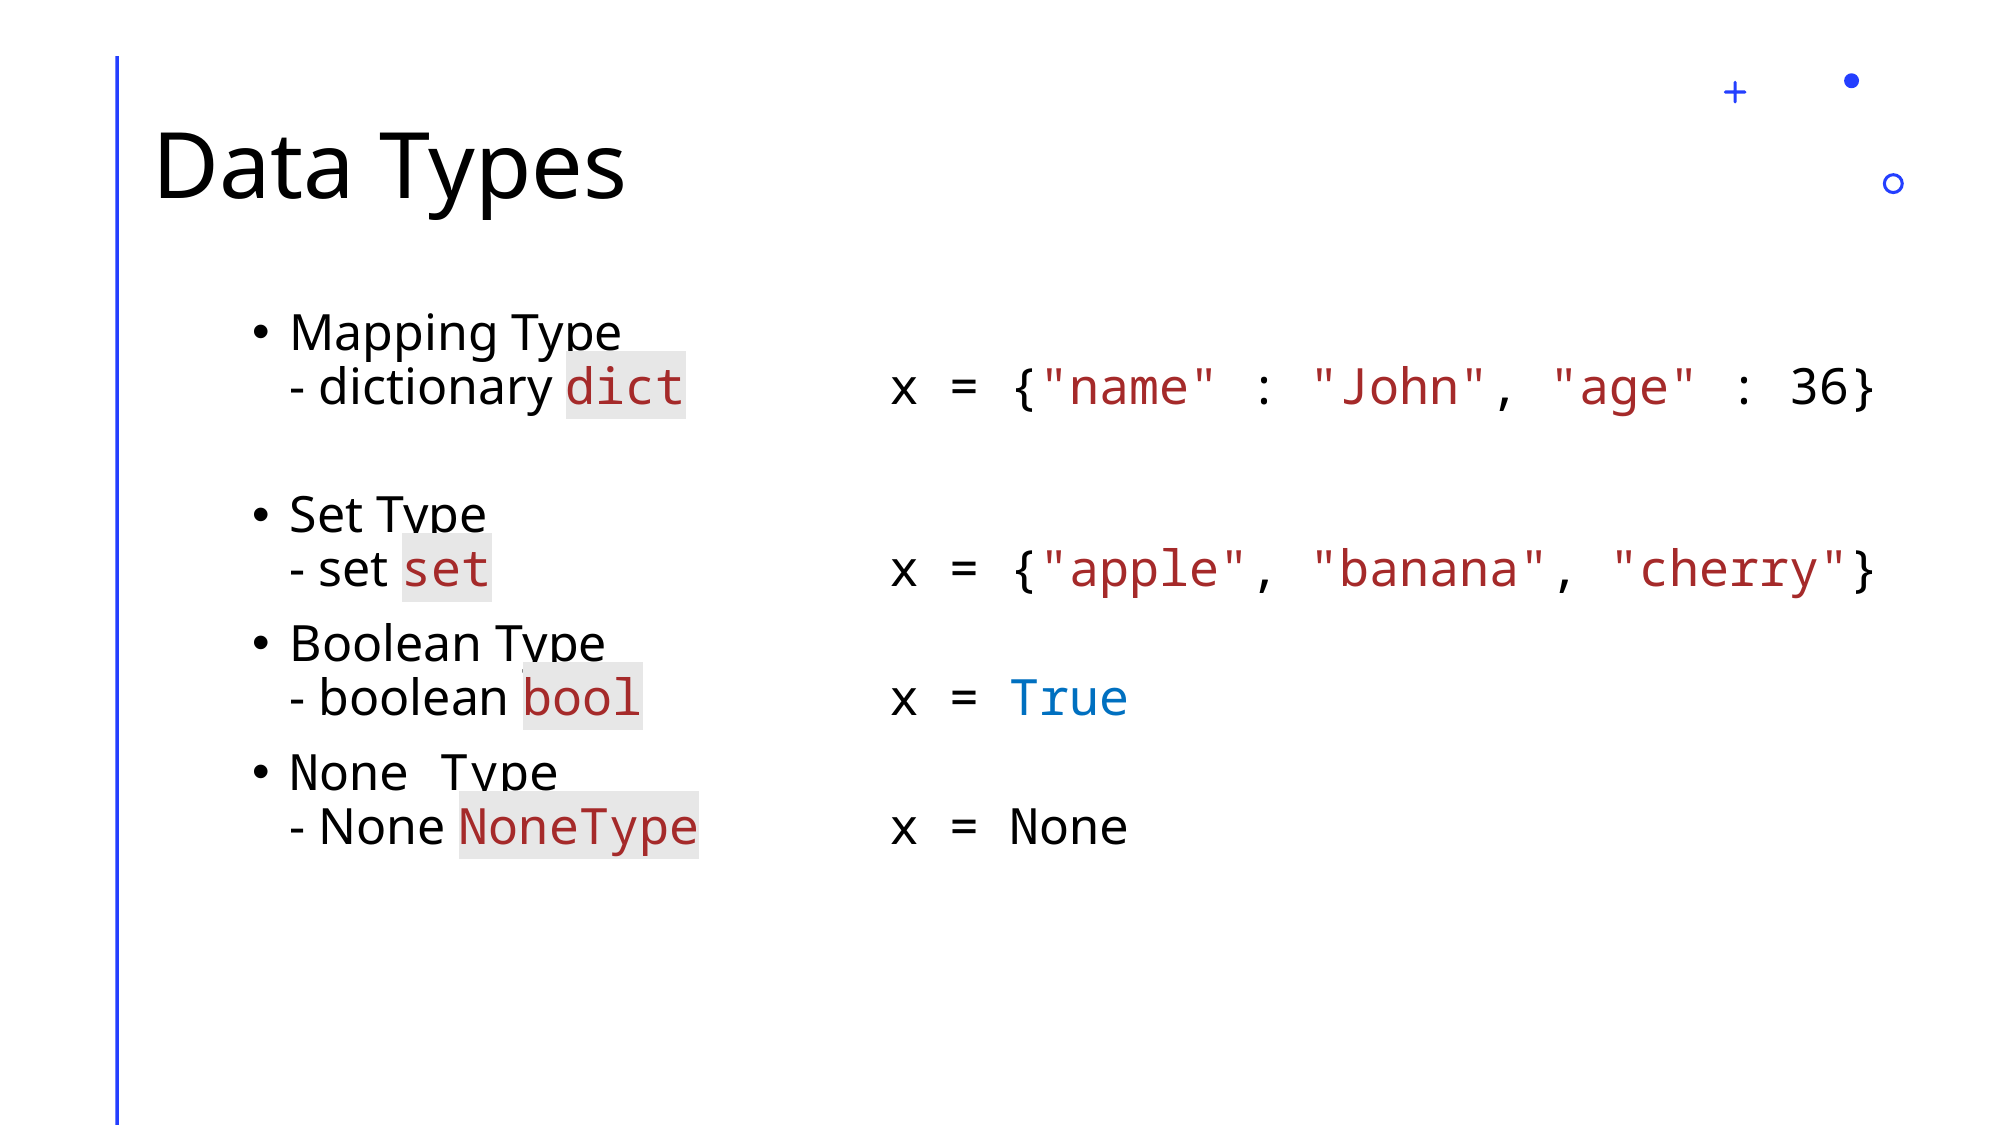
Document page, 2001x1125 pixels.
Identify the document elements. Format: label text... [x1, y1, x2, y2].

title Data Types [137, 59, 1863, 278]
list Mapping Type - dictionary dict x = {"name" : "John", "age" : 36} Set Type - set set x = {"apple", "banana", "cherry"} Boolean Type - boolean bool x = True None Type - None NoneType x = None [236, 299, 1937, 1014]
